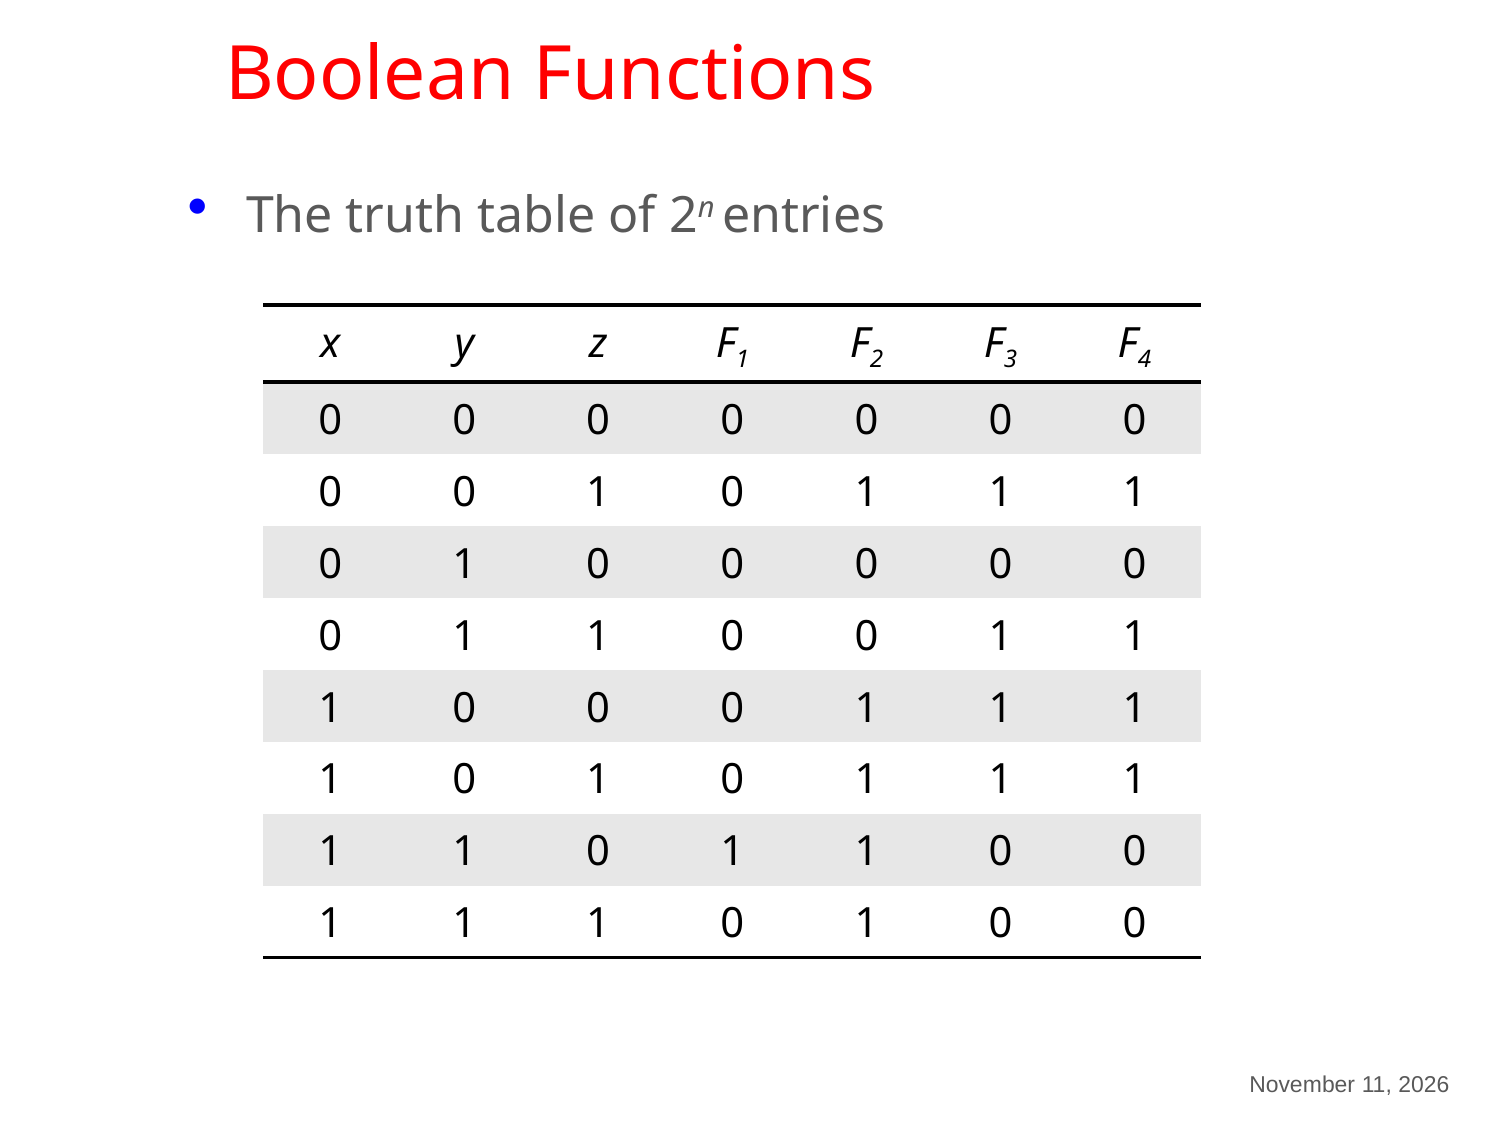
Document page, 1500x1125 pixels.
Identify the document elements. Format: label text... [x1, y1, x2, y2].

table_cell 1 [1067, 598, 1201, 670]
table_cell 0 [397, 454, 531, 526]
table_cell 1 [263, 742, 397, 814]
table_cell 0 [799, 384, 934, 454]
table_cell 1 [531, 454, 665, 526]
table_header F2 [799, 307, 934, 380]
table_cell 0 [531, 814, 665, 886]
title Boolean Functions [225, 24, 1500, 142]
table_cell 0 [665, 526, 799, 598]
table_cell 0 [934, 384, 1067, 454]
list The truth table of 2n entries Two Boolean expressions may specify the same function F3 = F4 [174, 174, 1500, 1025]
table_cell 1 [1067, 670, 1201, 742]
table_cell 0 [531, 670, 665, 742]
table_cell 0 [799, 526, 934, 598]
table_header z [531, 307, 665, 380]
table_cell 1 [397, 526, 531, 598]
table_header F1 [665, 307, 799, 380]
table_cell 0 [665, 742, 799, 814]
table_cell 1 [397, 814, 531, 886]
table_cell 1 [263, 886, 397, 956]
table_cell 1 [799, 814, 934, 886]
table_cell 0 [665, 670, 799, 742]
table_header y [397, 307, 531, 380]
table_cell 0 [665, 454, 799, 526]
table_cell 0 [263, 454, 397, 526]
table_cell 1 [799, 454, 934, 526]
table_cell 1 [799, 886, 934, 956]
table_cell 1 [531, 742, 665, 814]
table_cell 1 [934, 454, 1067, 526]
table_cell 0 [397, 670, 531, 742]
table_cell 1 [397, 598, 531, 670]
table_cell 0 [263, 384, 397, 454]
table_cell 0 [665, 886, 799, 956]
table_cell 0 [263, 598, 397, 670]
table_header F3 [934, 307, 1067, 380]
table_header x [263, 307, 397, 380]
table_cell 0 [1067, 384, 1201, 454]
table_cell 1 [934, 670, 1067, 742]
table_cell 0 [799, 598, 934, 670]
table_cell 1 [934, 598, 1067, 670]
table_cell 0 [263, 526, 397, 598]
table_cell 0 [934, 814, 1067, 886]
table_cell 0 [1067, 814, 1201, 886]
table_cell 0 [934, 886, 1067, 956]
table_cell 0 [665, 384, 799, 454]
table_cell 0 [531, 526, 665, 598]
table_cell 1 [665, 814, 799, 886]
table_cell 1 [1067, 454, 1201, 526]
table_cell 0 [531, 384, 665, 454]
table_cell 1 [799, 670, 934, 742]
table_cell 0 [397, 742, 531, 814]
table_cell 1 [531, 886, 665, 956]
table_header F4 [1067, 307, 1201, 380]
table_cell 1 [263, 670, 397, 742]
table_cell 0 [397, 384, 531, 454]
table_cell 0 [665, 598, 799, 670]
table_cell 1 [263, 814, 397, 886]
table_cell 0 [934, 526, 1067, 598]
table_cell 1 [1067, 742, 1201, 814]
table_cell 1 [531, 598, 665, 670]
table_cell 1 [934, 742, 1067, 814]
table_cell 0 [1067, 526, 1201, 598]
table_cell 1 [799, 742, 934, 814]
table_cell 1 [397, 886, 531, 956]
table_cell 0 [1067, 886, 1201, 956]
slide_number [1114, 1053, 1465, 1114]
